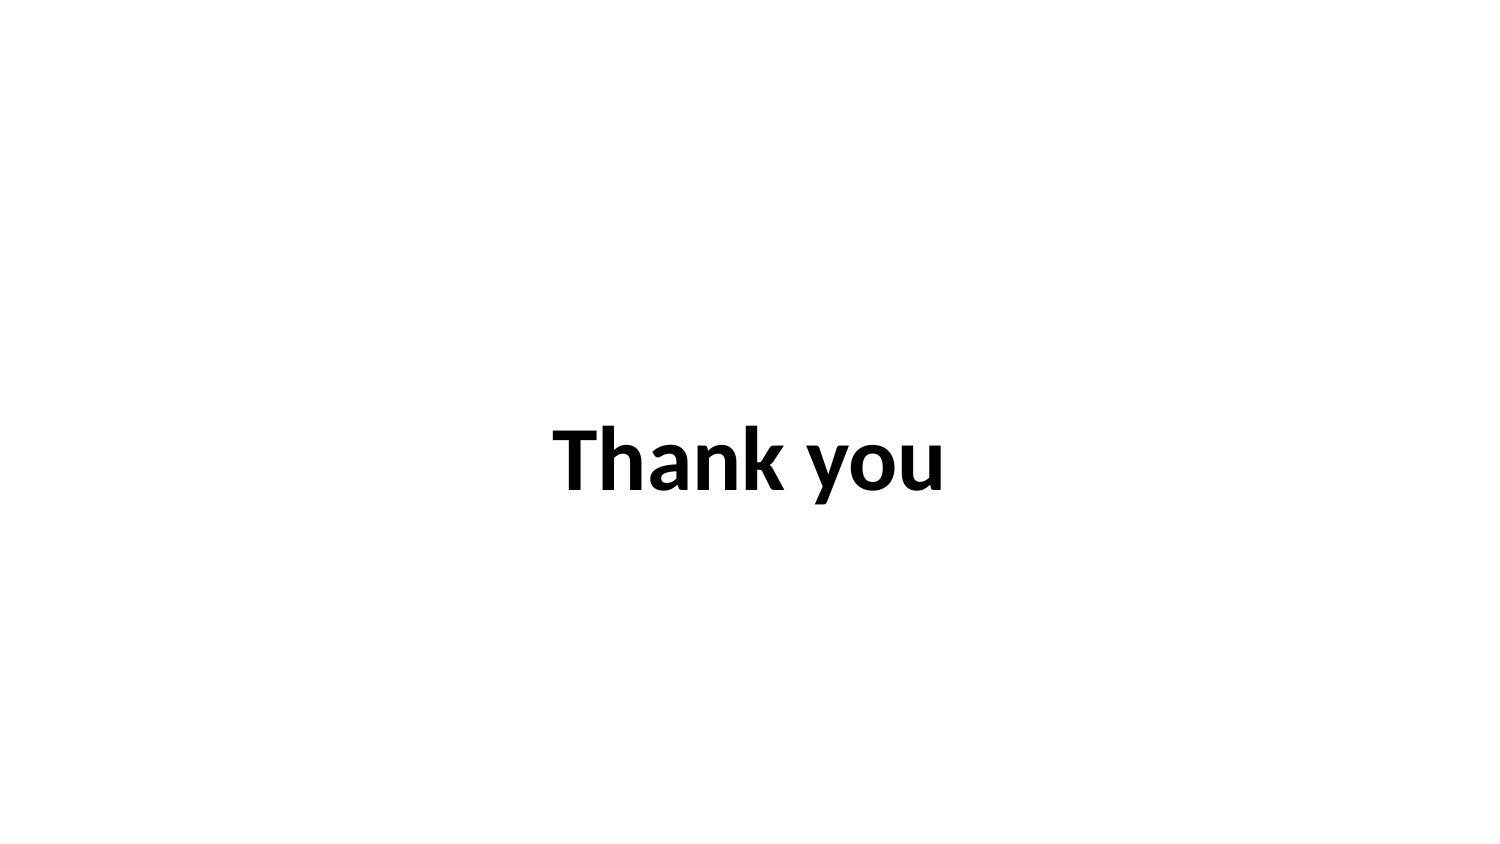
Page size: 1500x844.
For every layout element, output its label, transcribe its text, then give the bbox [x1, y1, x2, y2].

text_box Thank you [374, 391, 1125, 516]
